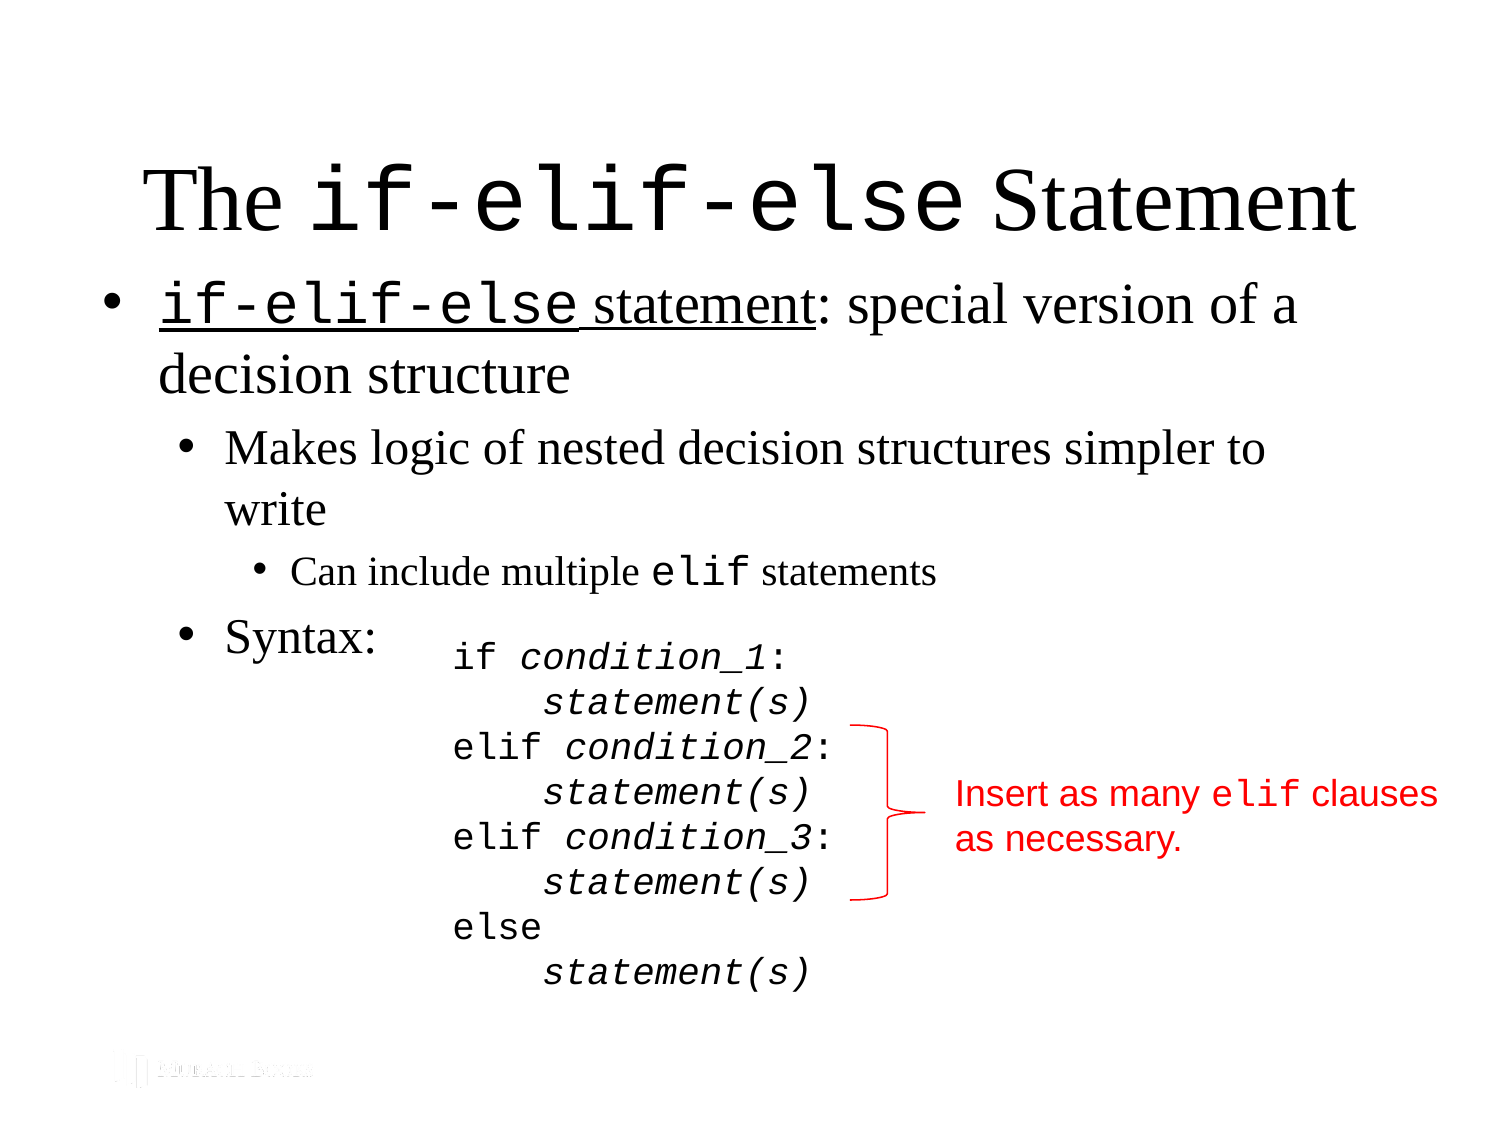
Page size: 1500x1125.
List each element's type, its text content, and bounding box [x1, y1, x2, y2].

list if-elif-else statement: special version of a decision structure Makes logic of nested decision structures simpler to write Can include multiple elif statements Syntax: [87, 257, 1363, 933]
text_box Insert as many elif clauses as necessary. [939, 761, 1454, 866]
title The if-elif-else Statement [112, 99, 1388, 288]
picture [111, 1049, 313, 1088]
text_box [849, 725, 925, 901]
text_box if condition_1: statement(s) elif condition_2: statement(s) elif condition_3: statement(s) else statement(s) [437, 624, 913, 1000]
